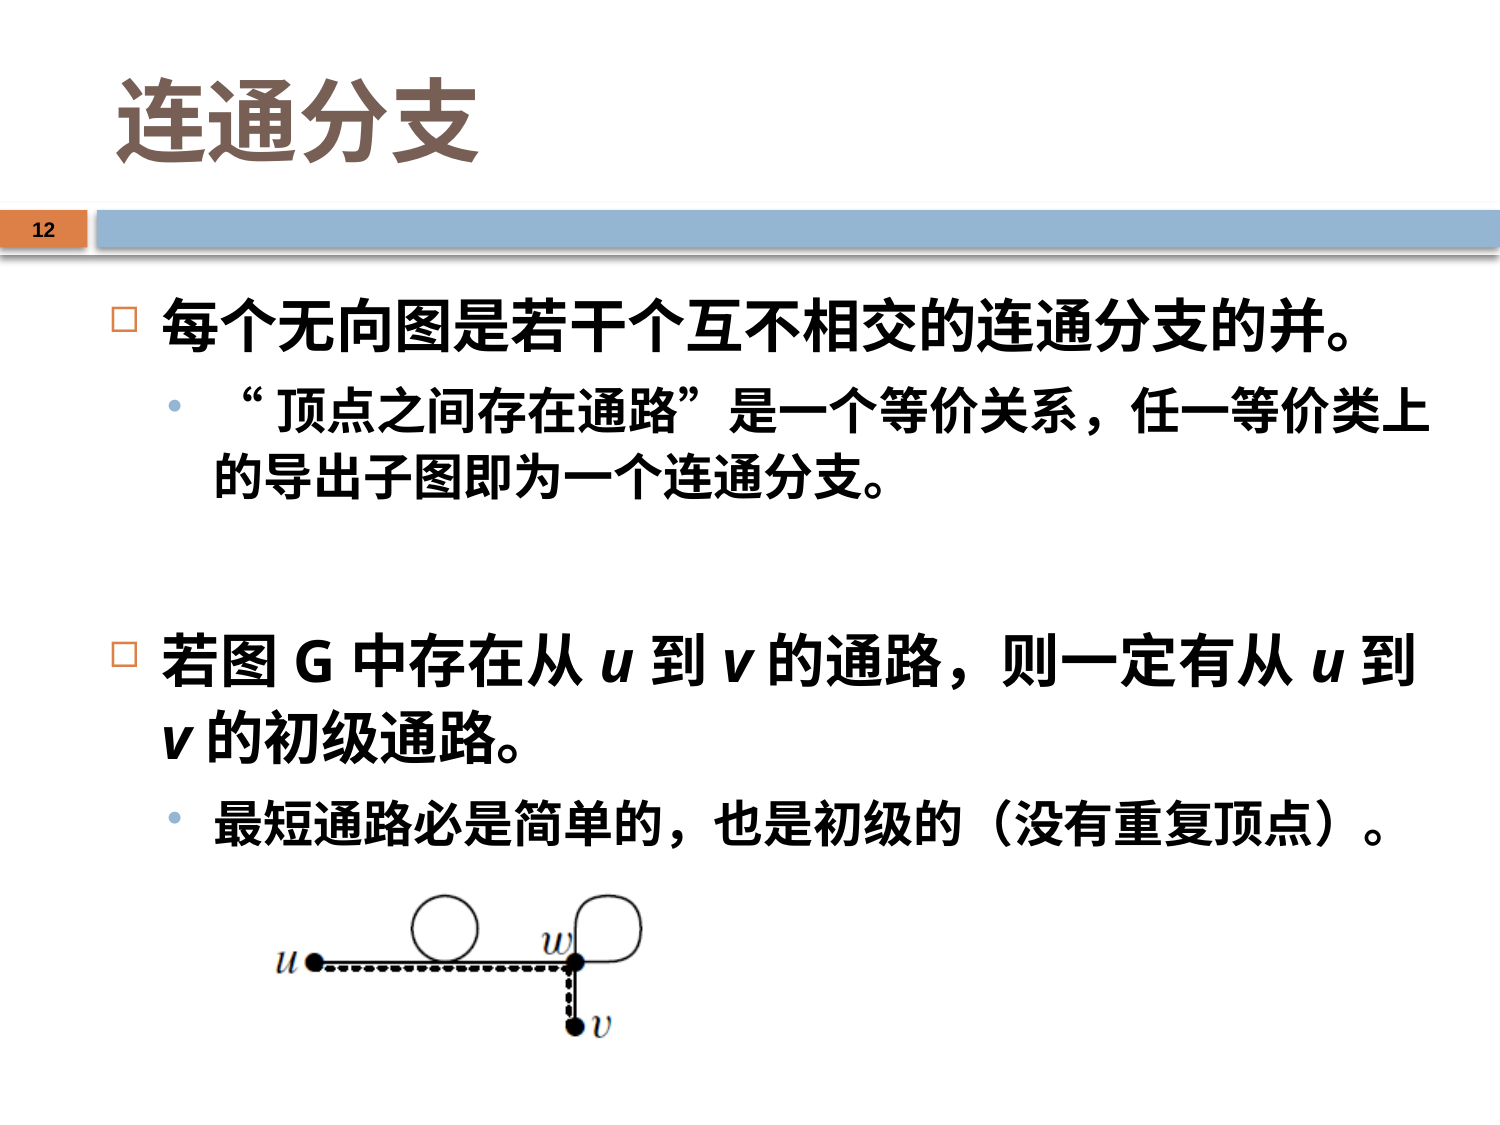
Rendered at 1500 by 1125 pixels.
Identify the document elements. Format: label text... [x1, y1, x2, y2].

slide_number 12 [0, 208, 88, 249]
picture [241, 881, 688, 1057]
list 每个无向图是若干个互不相交的连通分支的并。 “顶点之间存在通路”是一个等价关系，任一等价类上的导出子图即为一个连通分支。 若图G中存在从u到v的通路，则一定有从u到v的初级通路。 最短通路必是简单的，也是初级的（没有重复顶点）。 [94, 274, 1447, 1125]
title 连通分支 [100, 37, 1438, 200]
